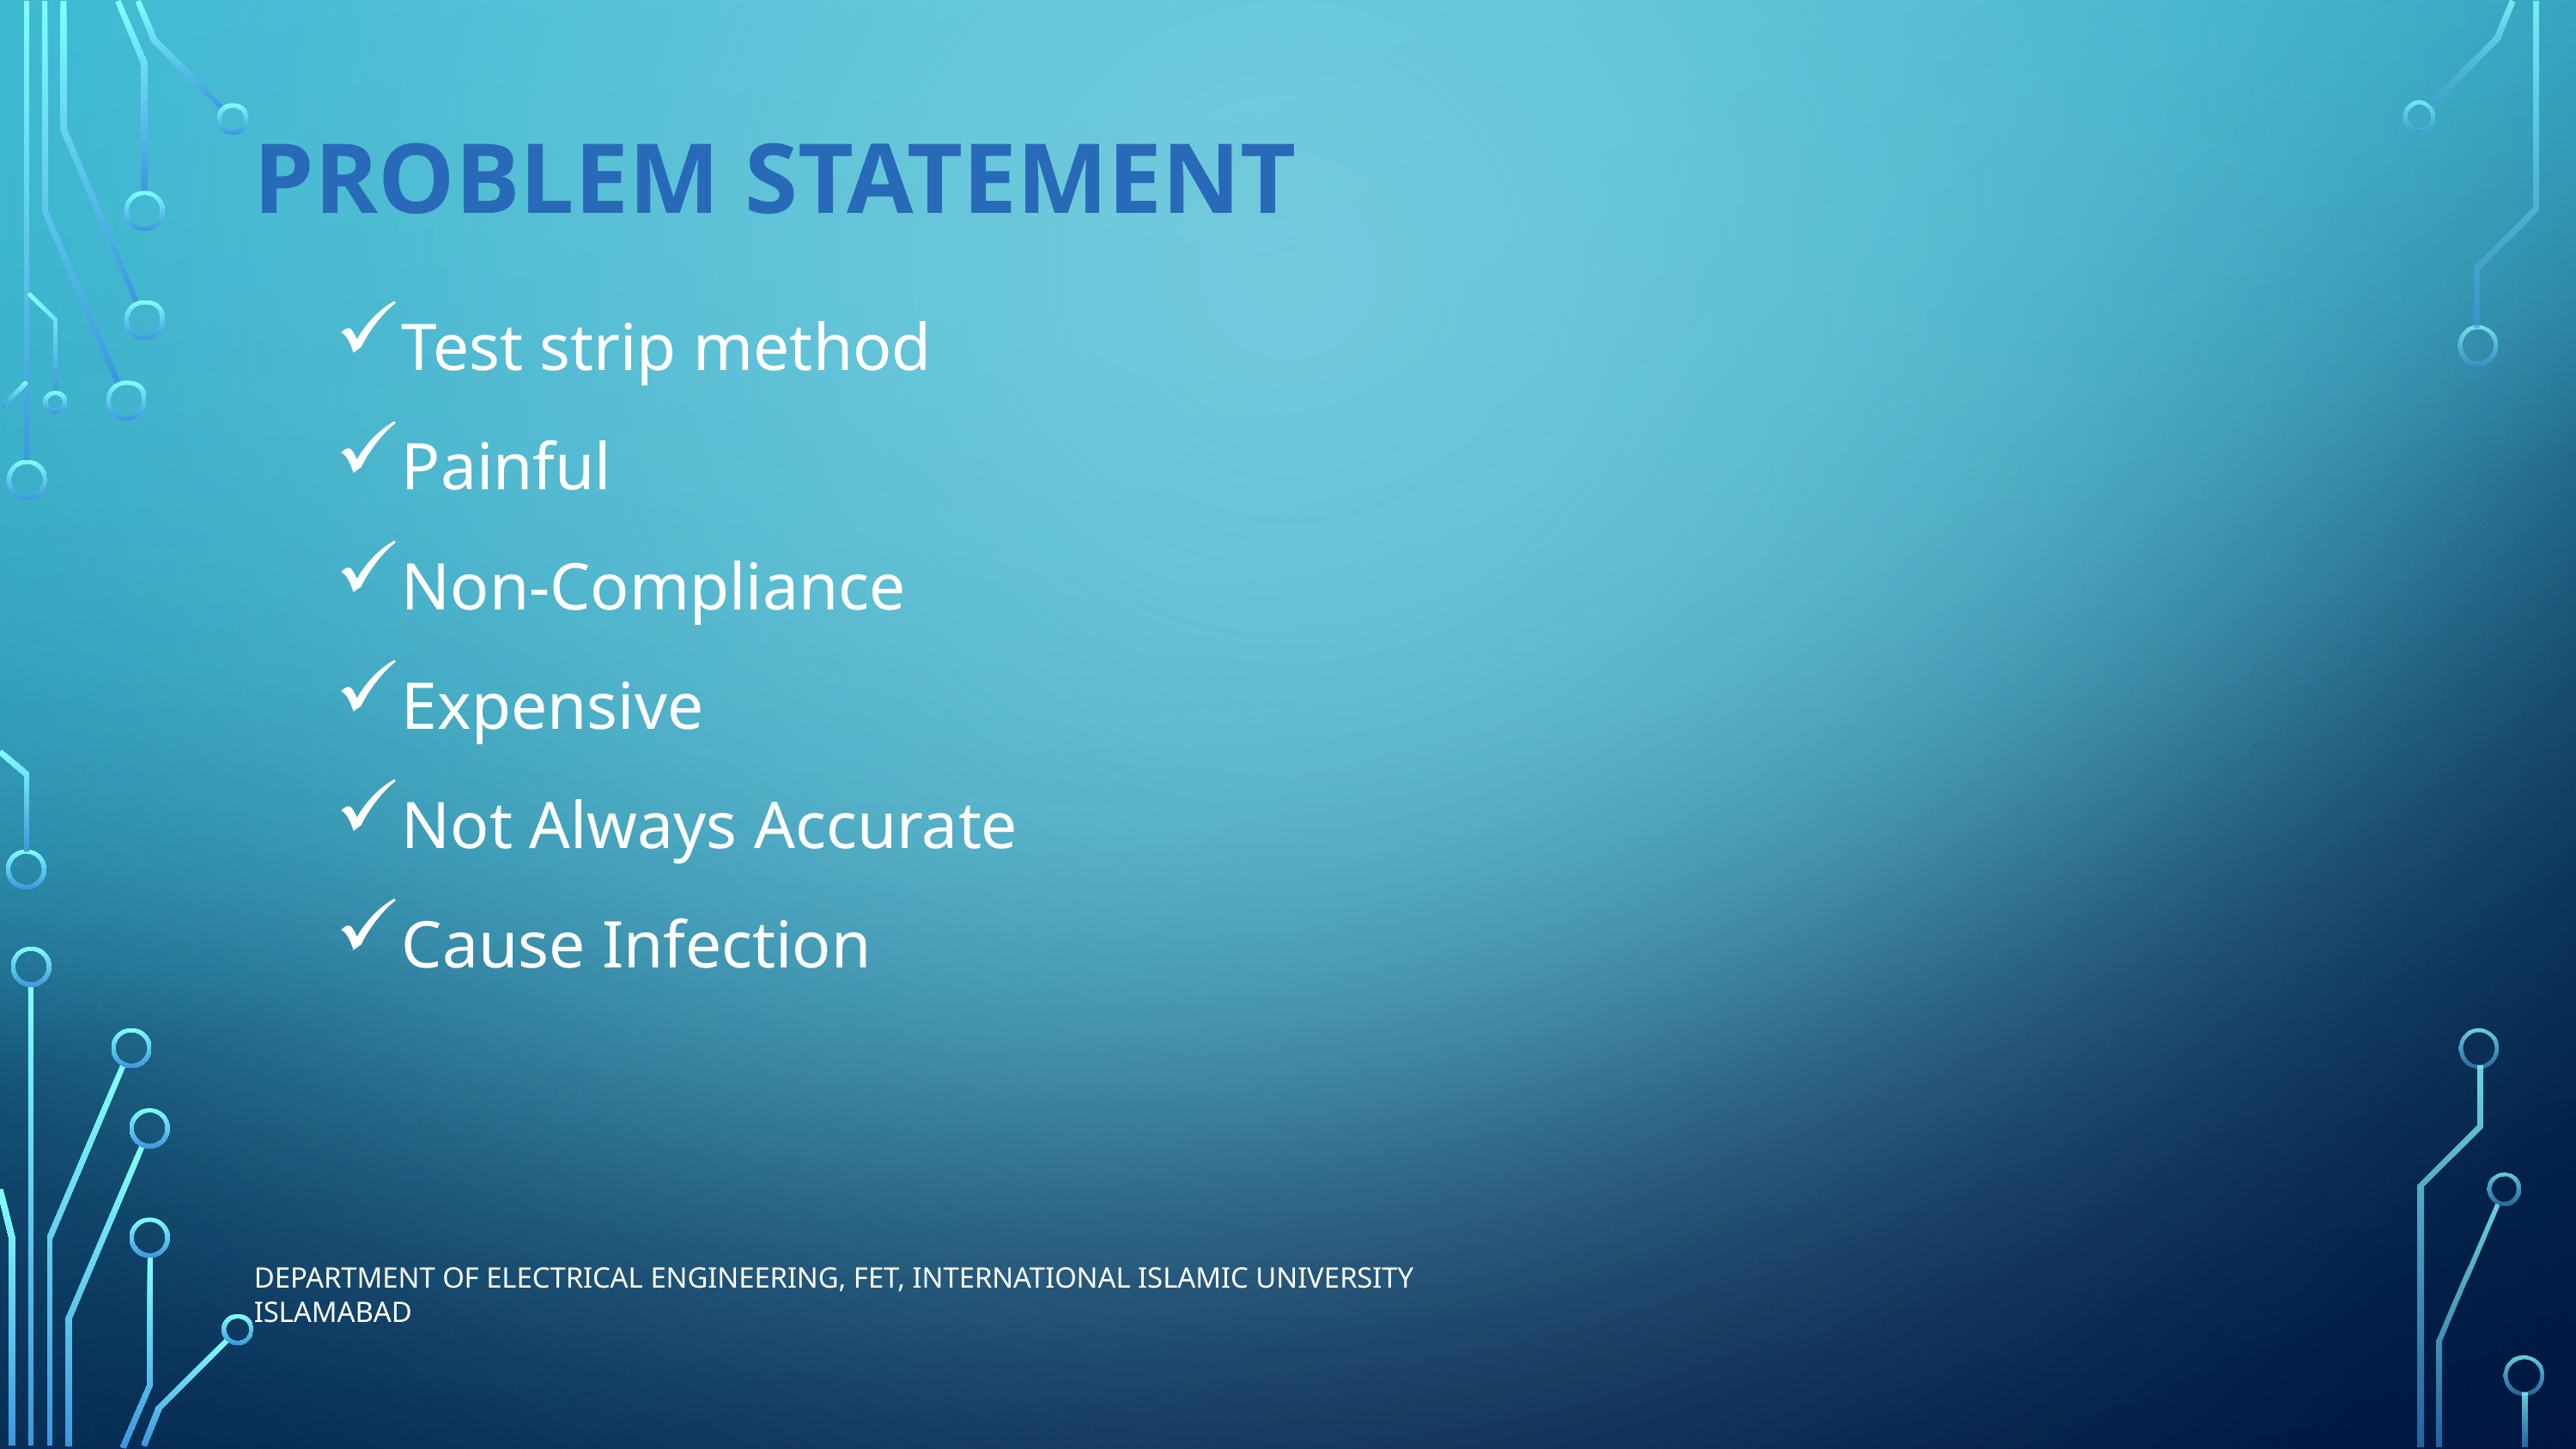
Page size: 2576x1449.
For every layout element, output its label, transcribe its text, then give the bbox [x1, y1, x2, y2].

footer Department of Electrical Engineering, FET, International Islamic University Islamabad [240, 1255, 1560, 1333]
title Problem Statement [240, 80, 2335, 285]
list Test strip method Painful Non-Compliance Expensive Not Always Accurate Cause Infection [322, 284, 2335, 1079]
